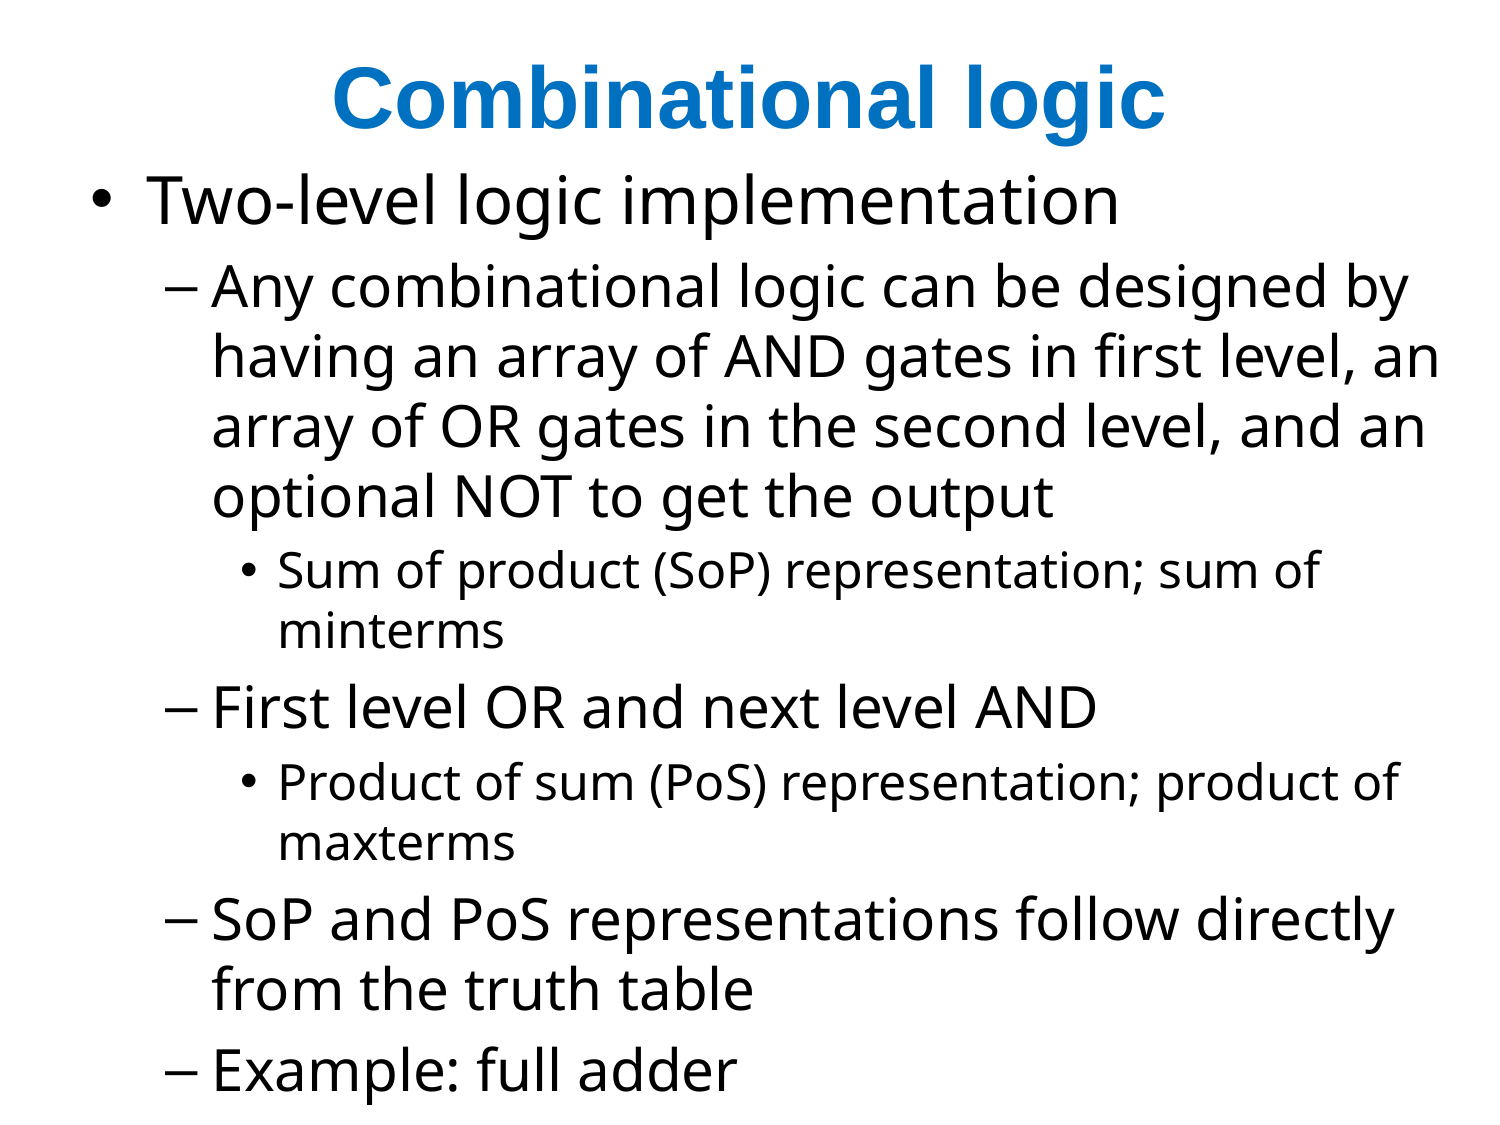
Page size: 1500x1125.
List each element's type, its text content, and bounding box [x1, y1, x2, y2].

list Two-level logic implementation Any combinational logic can be designed by having an array of AND gates in first level, an array of OR gates in the second level, and an optional NOT to get the output Sum of product (SoP) representation; sum of minterms First level OR and next level AND Product of sum (PoS) representation; product of maxterms SoP and PoS representations follow directly from the truth table Example: full adder [75, 149, 1500, 1125]
title Combinational logic [0, 0, 1500, 188]
